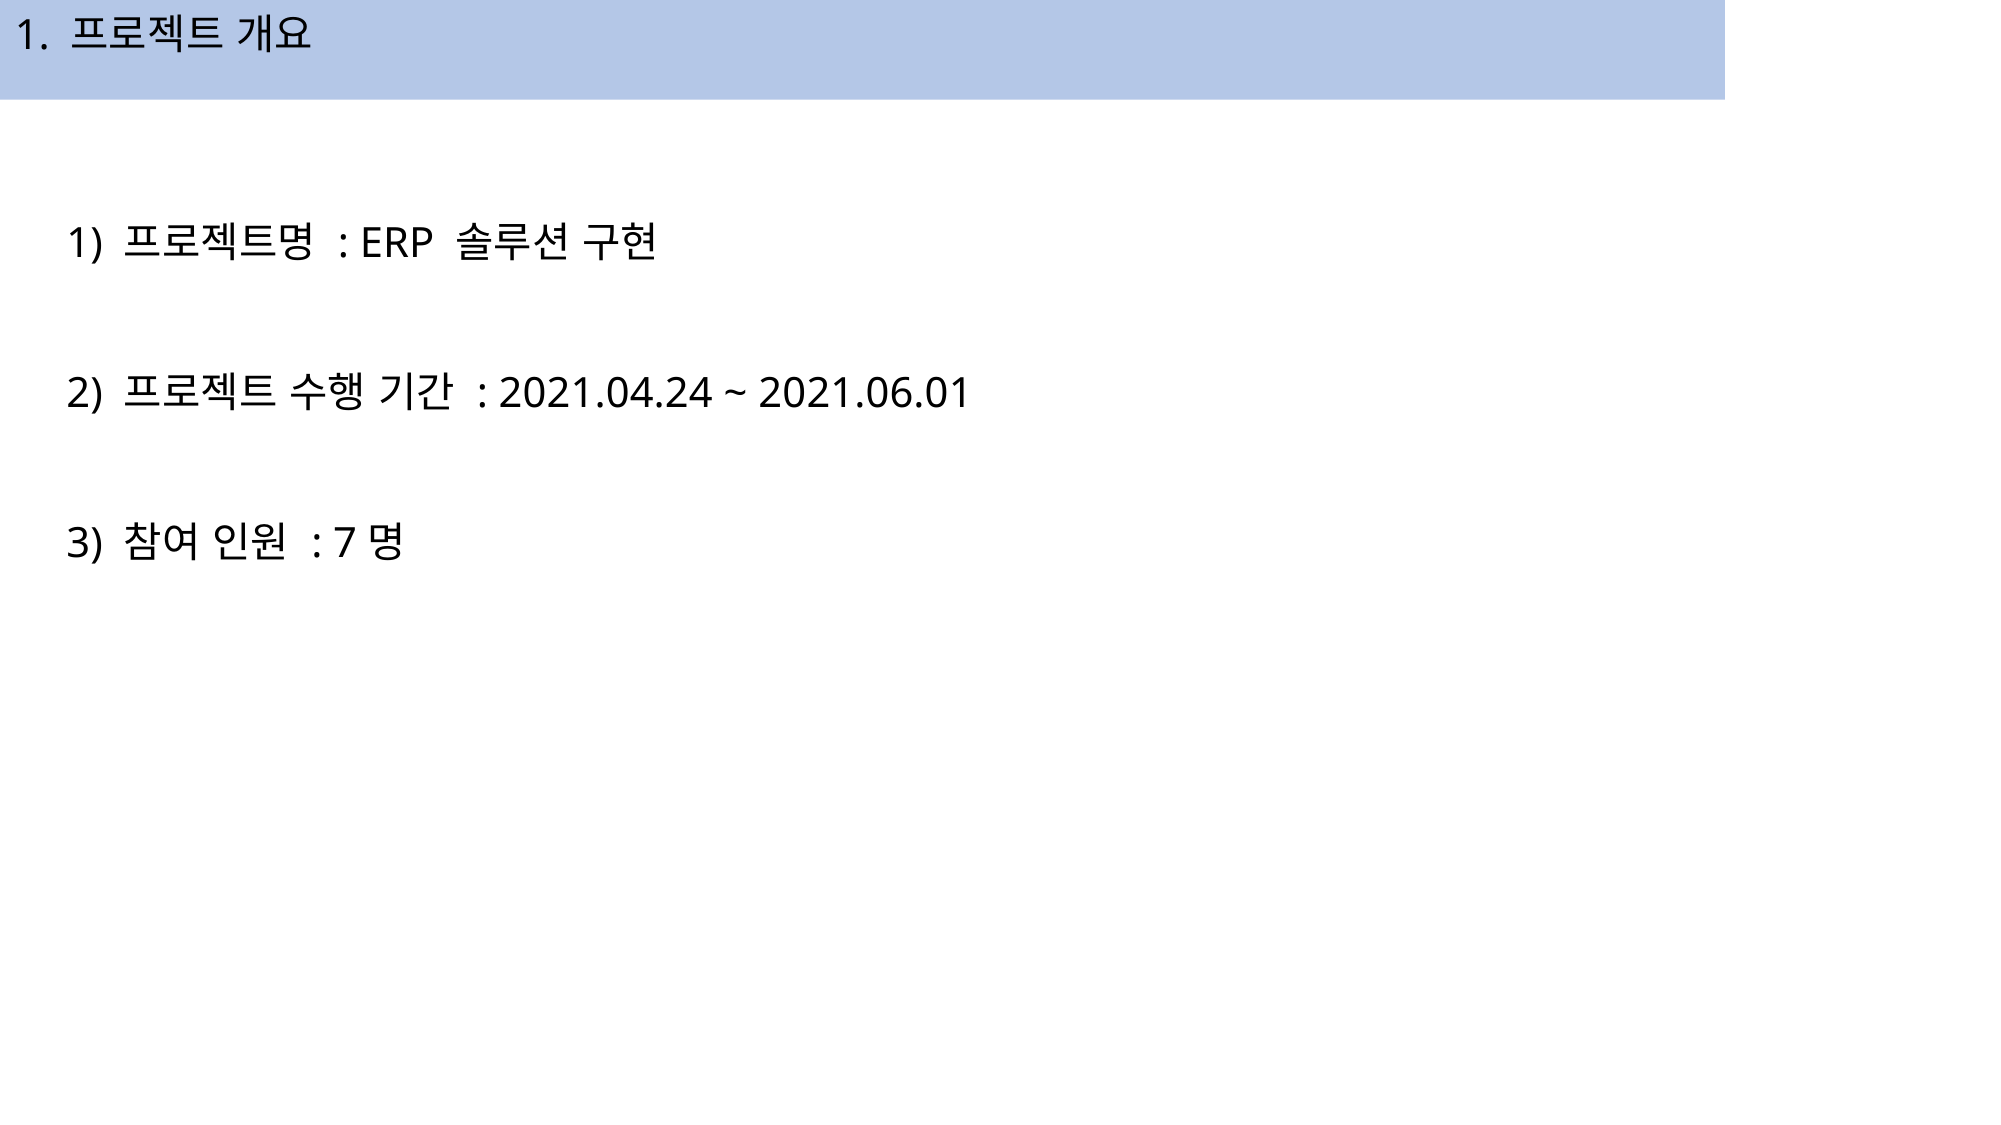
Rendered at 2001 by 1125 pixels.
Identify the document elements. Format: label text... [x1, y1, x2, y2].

text_box 1) 프로젝트명 : ERP 솔루션 구현 2) 프로젝트 수행 기간 : 2021.04.24 ~ 2021.06.01 3) 참여 인원 : 7명 [51, 208, 1860, 889]
text_box 1. 프로젝트 개요 [0, 0, 739, 65]
